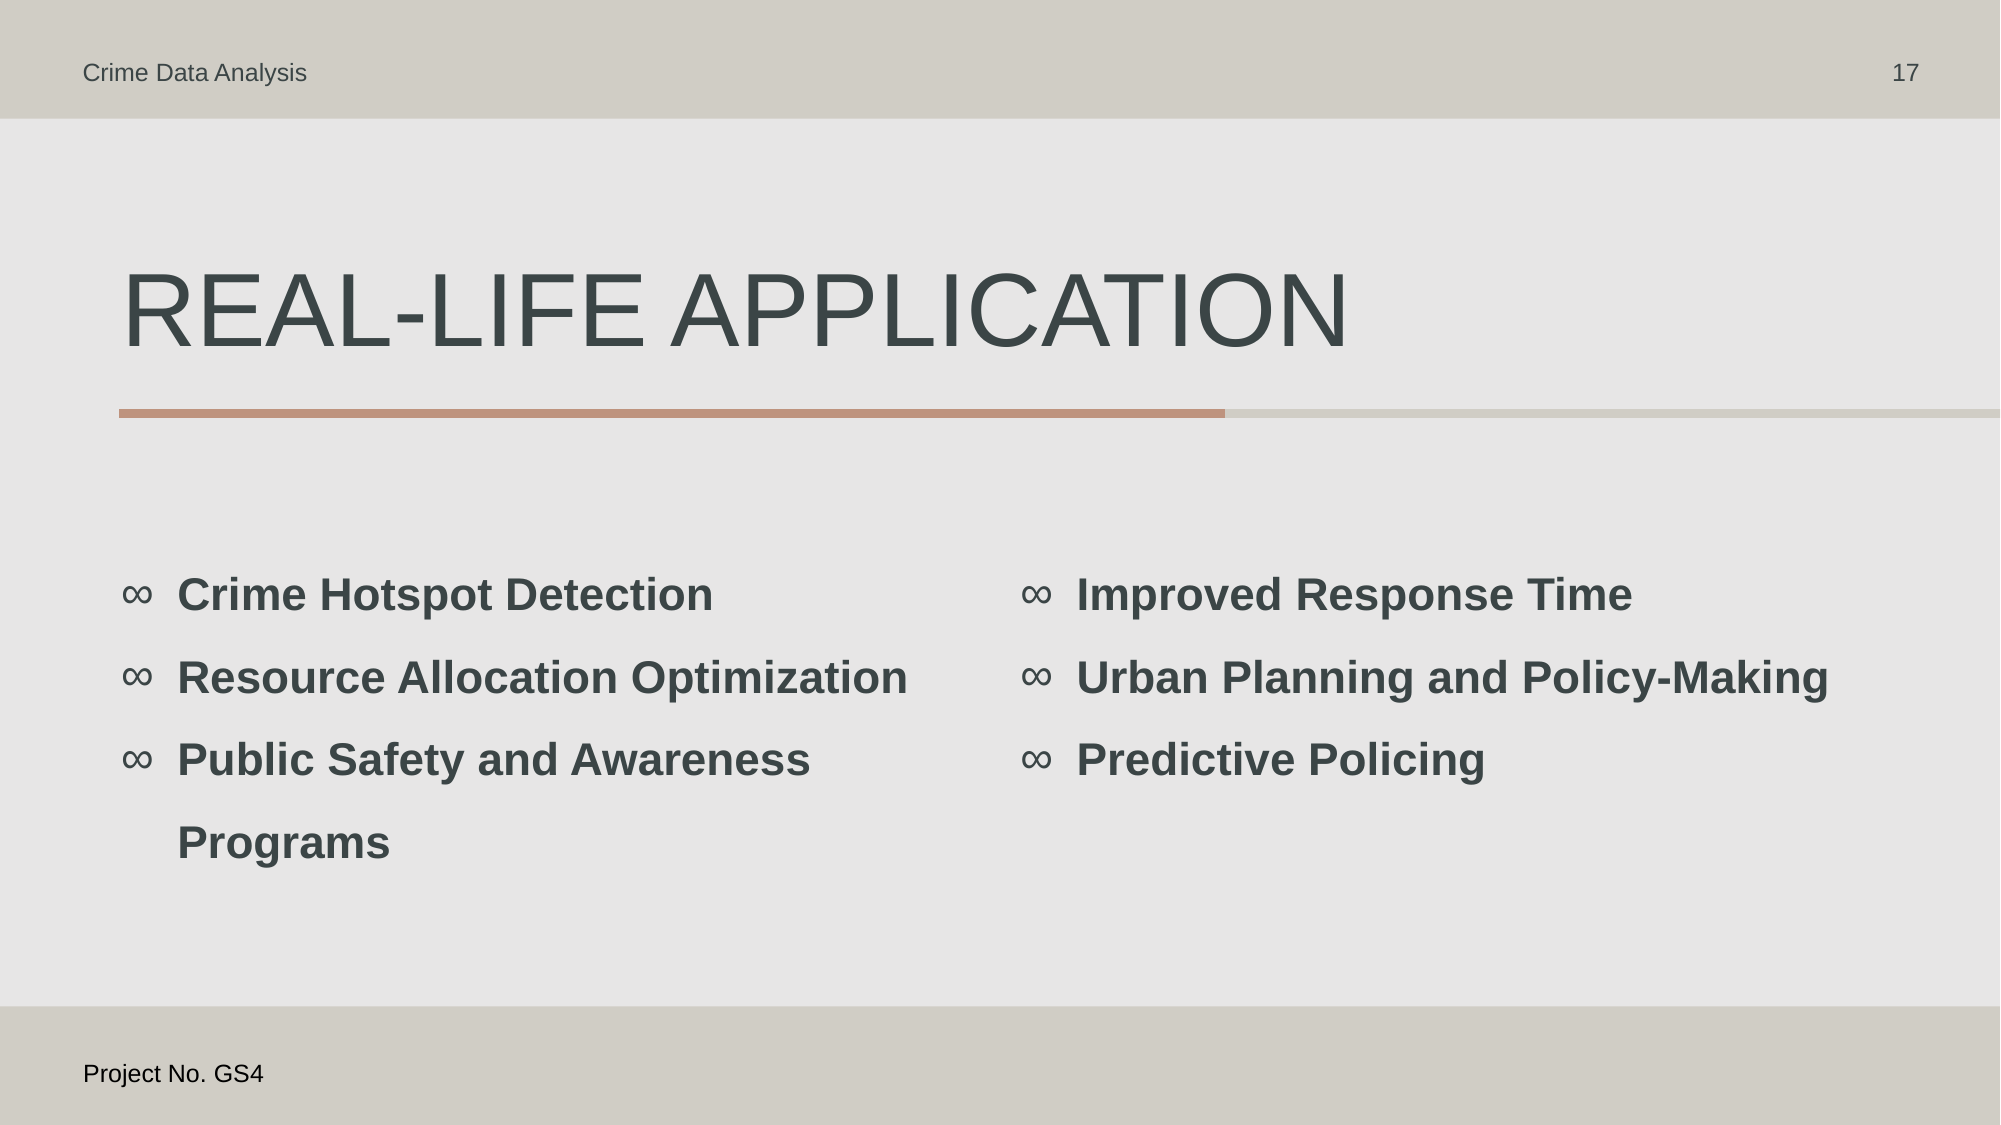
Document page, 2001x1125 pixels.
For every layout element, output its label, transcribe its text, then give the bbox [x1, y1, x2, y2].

title Real-life Application [105, 259, 1831, 354]
text_box Project No. GS4 [68, 1050, 280, 1096]
list Crime Hotspot Detection Resource Allocation Optimization Public Safety and Awareness Programs Improved Response Time Urban Planning and Policy-Making Predictive Policing [105, 530, 1935, 936]
footer Crime Data Analysis [67, 49, 368, 95]
slide_number 17 [1660, 49, 1935, 95]
